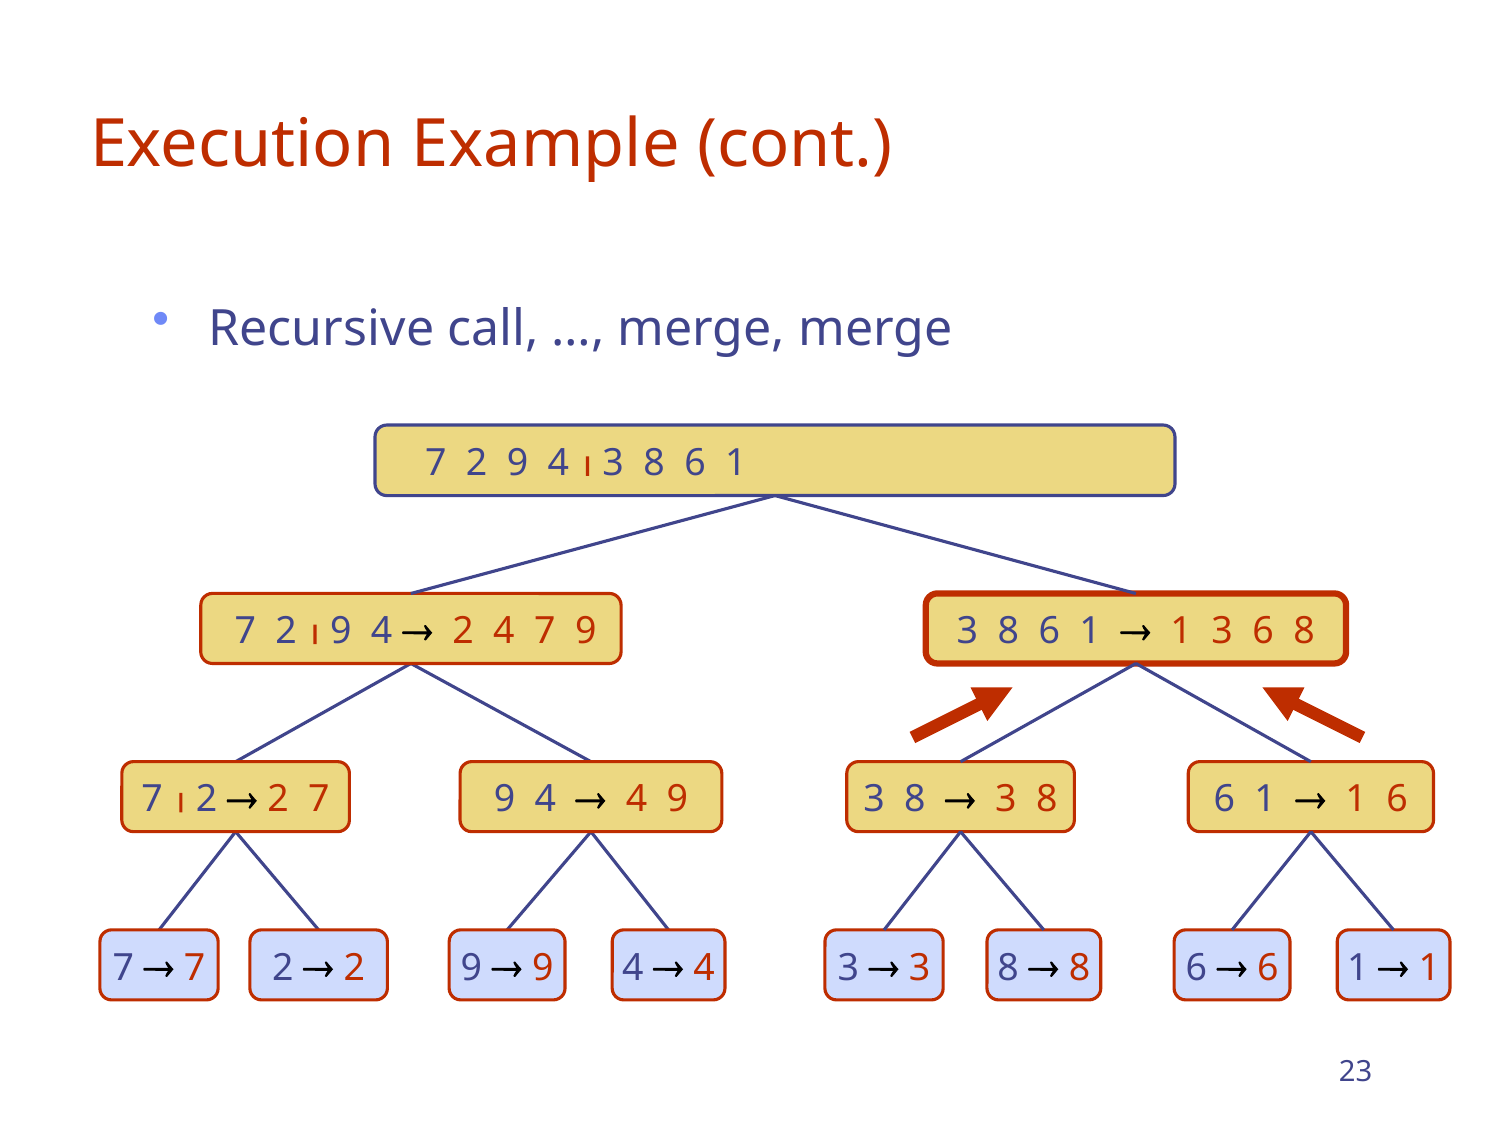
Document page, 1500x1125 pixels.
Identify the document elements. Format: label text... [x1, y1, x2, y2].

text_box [590, 833, 669, 929]
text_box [1135, 666, 1312, 761]
slide_number 23 [1074, 1024, 1388, 1101]
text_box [960, 833, 1045, 929]
text_box 8  8 [986, 929, 1101, 1000]
text_box 7  2  2 7 [121, 761, 350, 832]
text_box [1231, 833, 1308, 929]
text_box 3 8  3 8 [846, 761, 1075, 832]
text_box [774, 496, 1137, 591]
text_box 3  3 [824, 929, 944, 1000]
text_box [235, 833, 319, 929]
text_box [883, 833, 958, 929]
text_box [410, 496, 773, 593]
text_box 7 2 9 4  3 8 6 1  1 2 3 4 6 7 8 9 [375, 425, 1176, 496]
list Recursive call, …, merge, merge [137, 287, 1413, 401]
text_box 7  7 [99, 929, 219, 1000]
text_box 6  6 [1174, 929, 1291, 1000]
text_box 6 1  1 6 [1188, 761, 1434, 832]
text_box 7 2  9 4  2 4 7 9 [200, 593, 622, 664]
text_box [1310, 833, 1394, 929]
text_box 9 4  4 9 [460, 761, 722, 832]
title Execution Example (cont.) [74, 49, 1376, 188]
text_box 4  4 [612, 929, 725, 1000]
text_box 1  1 [1337, 929, 1450, 1000]
text_box 9  9 [449, 929, 566, 1000]
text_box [235, 664, 409, 761]
text_box 2  2 [249, 929, 388, 1000]
text_box 3 8 6 1  1 3 6 8 [925, 593, 1347, 664]
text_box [158, 833, 233, 929]
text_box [410, 664, 592, 761]
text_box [960, 666, 1134, 761]
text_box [506, 833, 588, 929]
